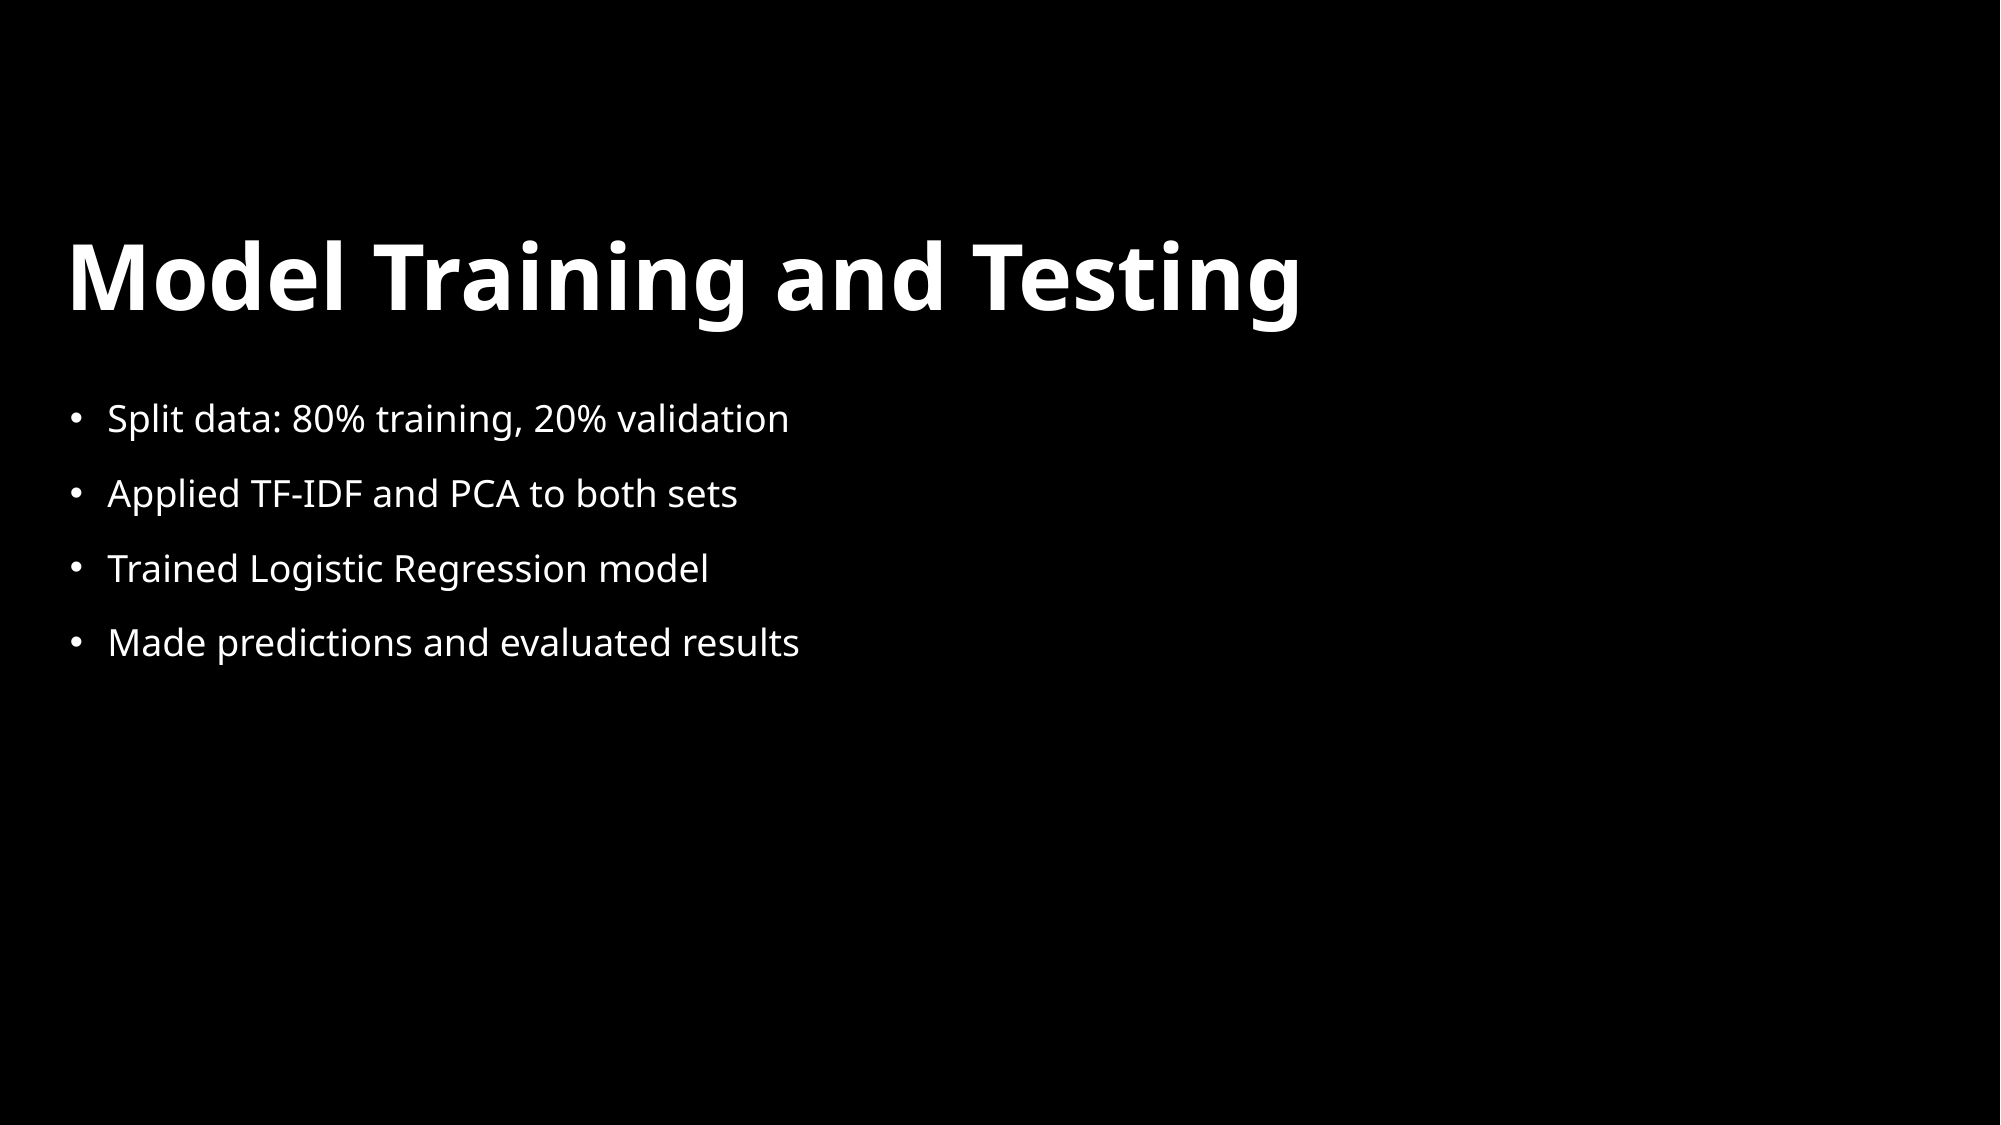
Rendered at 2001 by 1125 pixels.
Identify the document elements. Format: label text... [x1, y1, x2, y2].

list Split data: 80% training, 20% validation Applied TF-IDF and PCA to both sets Trained Logistic Regression model Made predictions and evaluated results [55, 378, 1689, 1014]
title Model Training and Testing [50, 101, 1684, 338]
